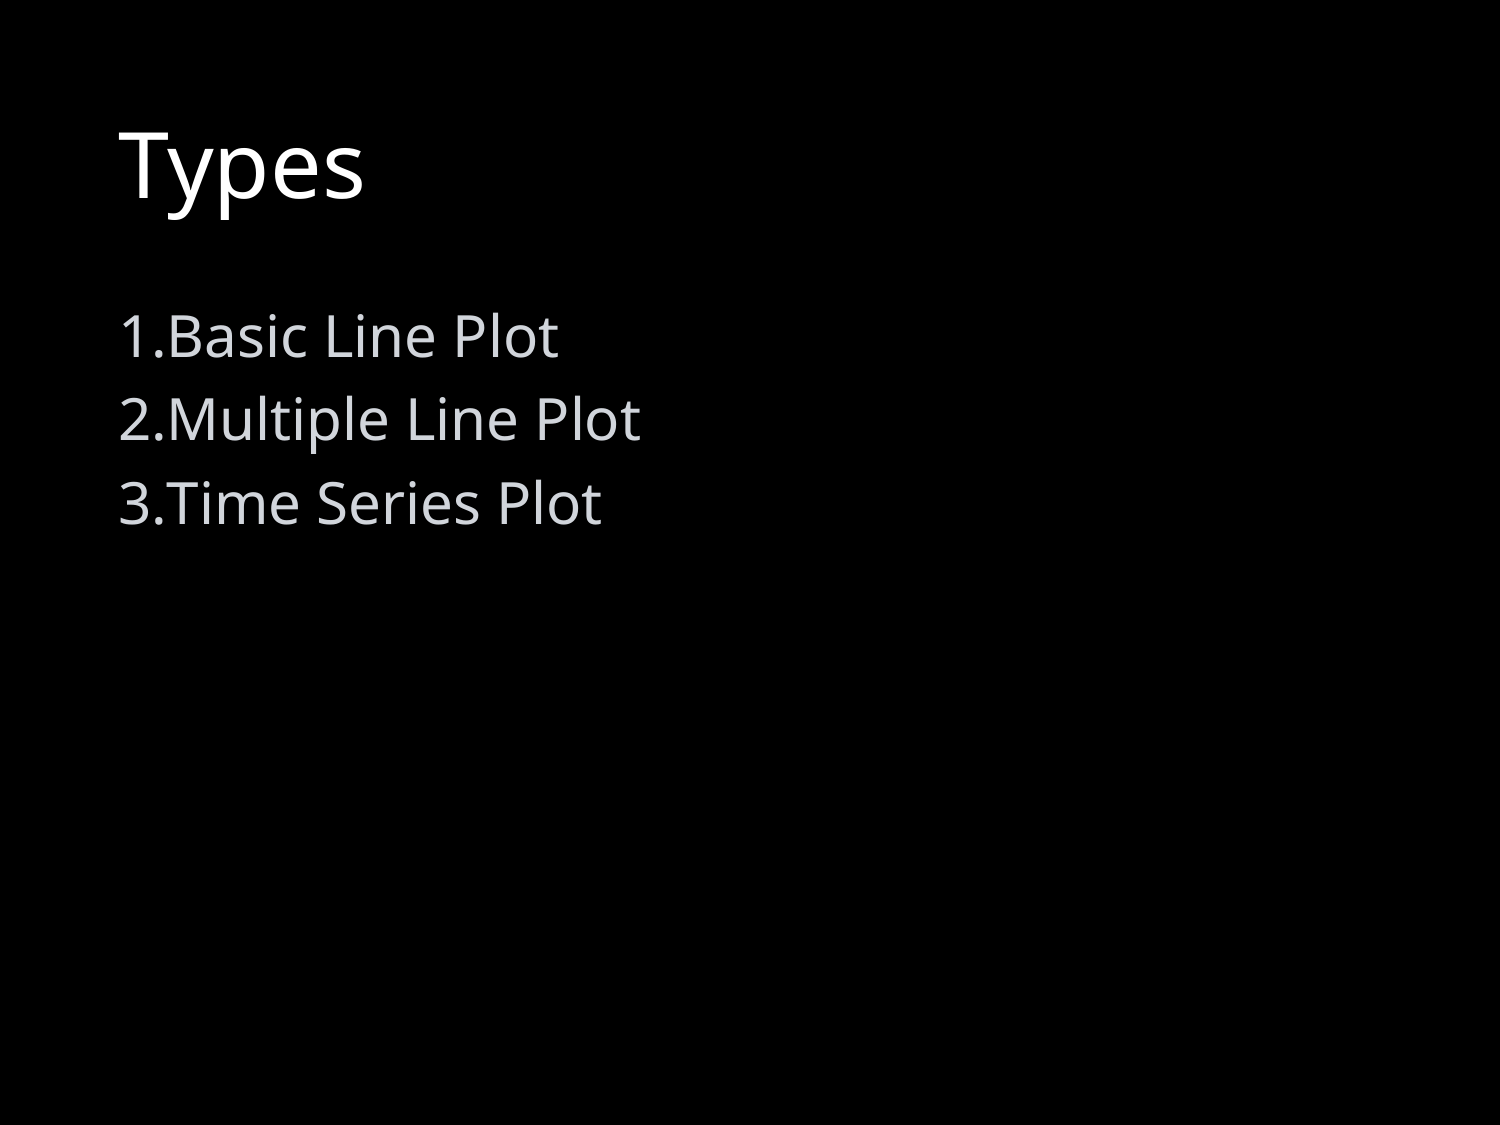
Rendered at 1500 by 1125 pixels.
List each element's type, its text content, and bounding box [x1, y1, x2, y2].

title Types [103, 59, 1397, 278]
list Basic Line Plot Multiple Line Plot Time Series Plot [103, 299, 1397, 1014]
